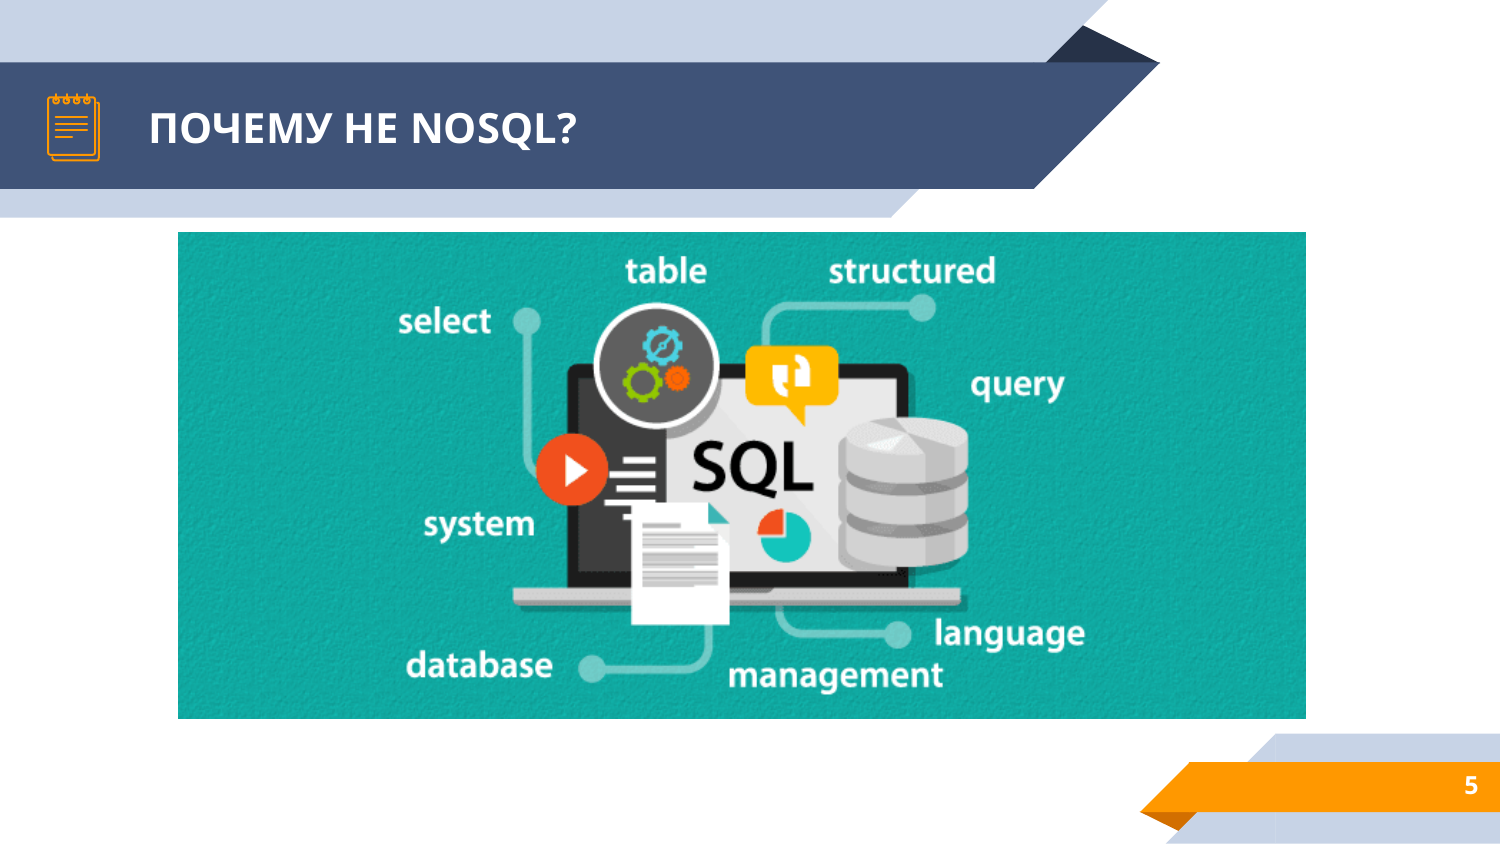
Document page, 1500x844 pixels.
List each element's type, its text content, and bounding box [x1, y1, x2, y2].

title ПОЧЕМУ НЕ NOSQL? [133, 64, 997, 190]
slide_number 5 [1249, 760, 1494, 813]
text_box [47, 93, 100, 161]
picture [178, 232, 1306, 719]
